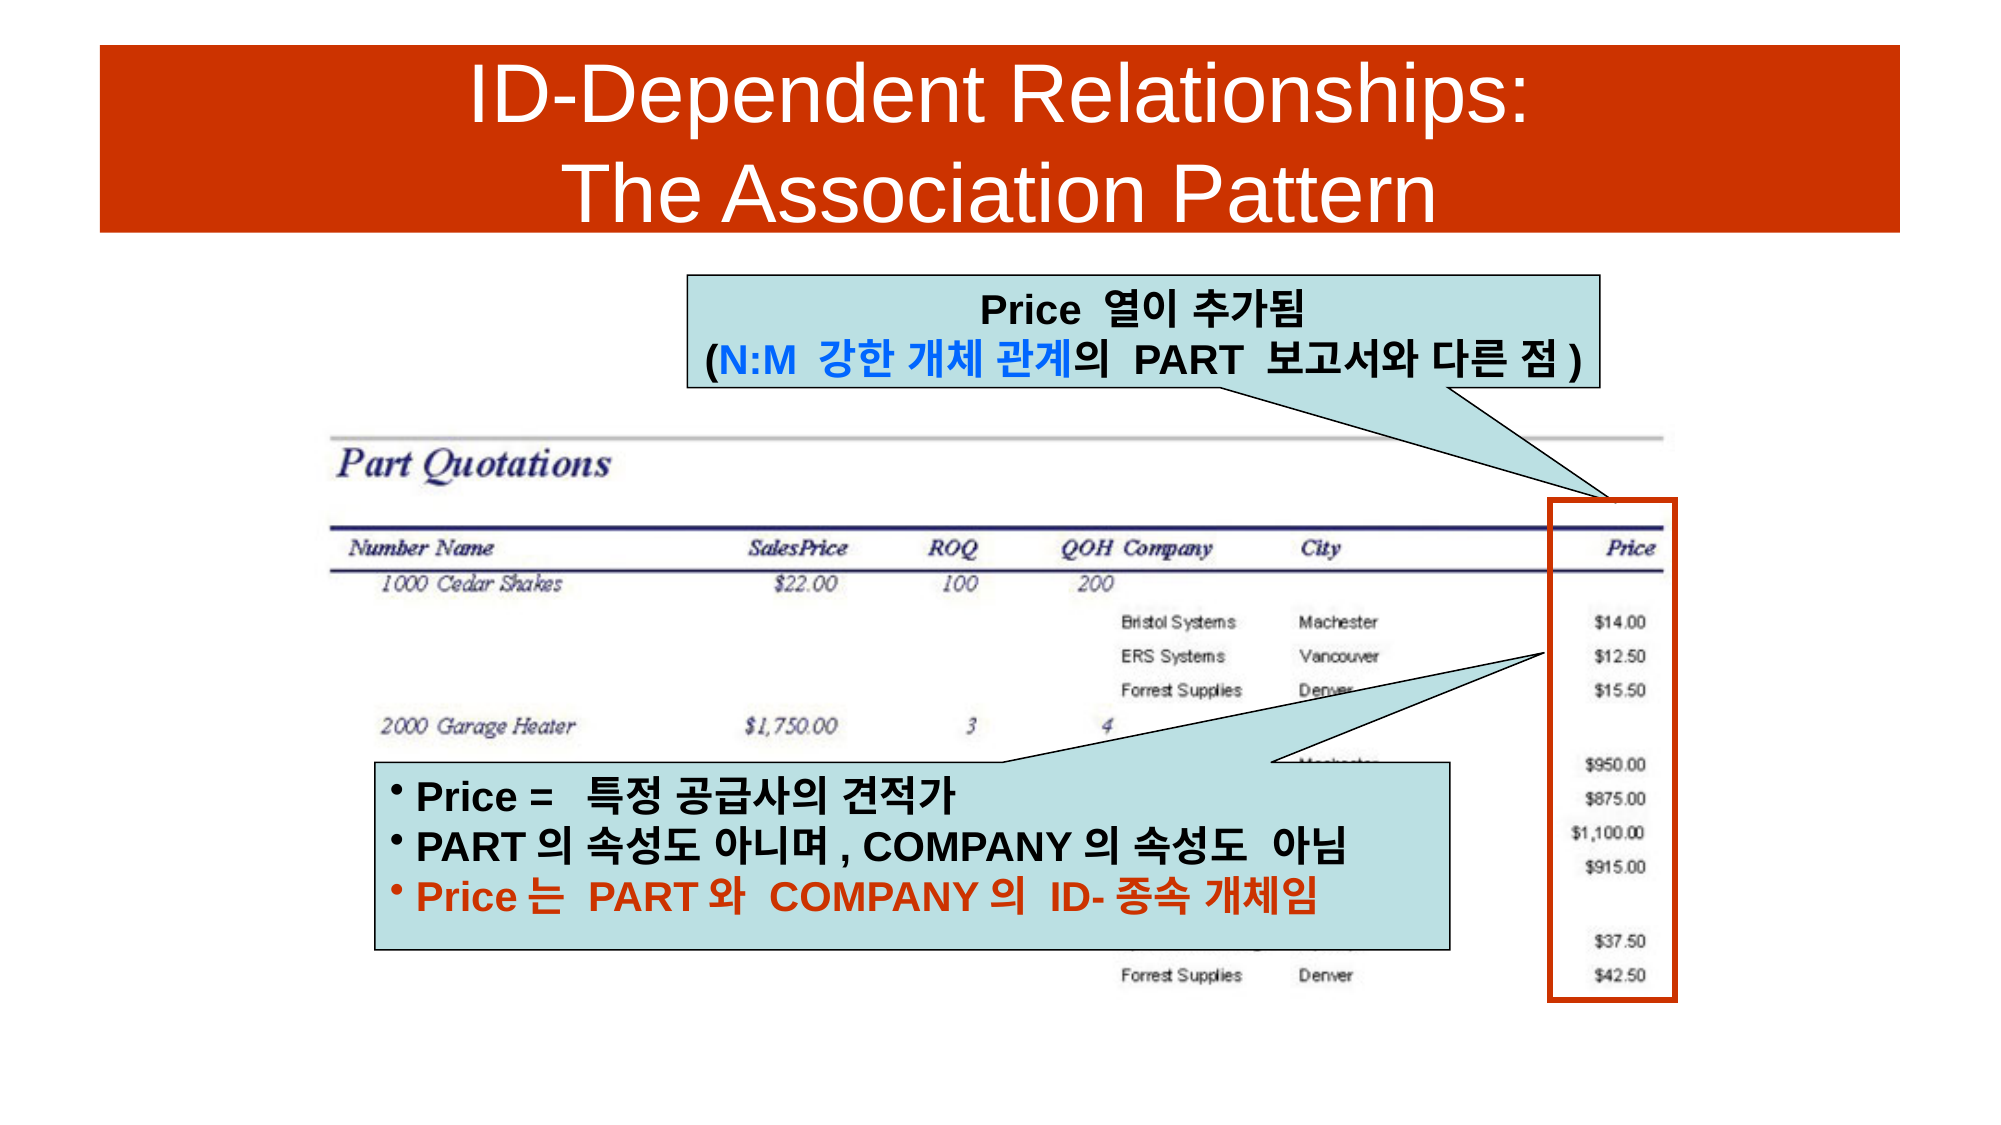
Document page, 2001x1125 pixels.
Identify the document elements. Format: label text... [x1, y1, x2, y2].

text_box Price 열이 추가됨 (N:M 강한 개체 관계의 PART 보고서와 다른 점) [687, 275, 1600, 423]
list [312, 424, 1676, 1000]
title ID-Dependent Relationships: The Association Pattern [99, 45, 1900, 233]
